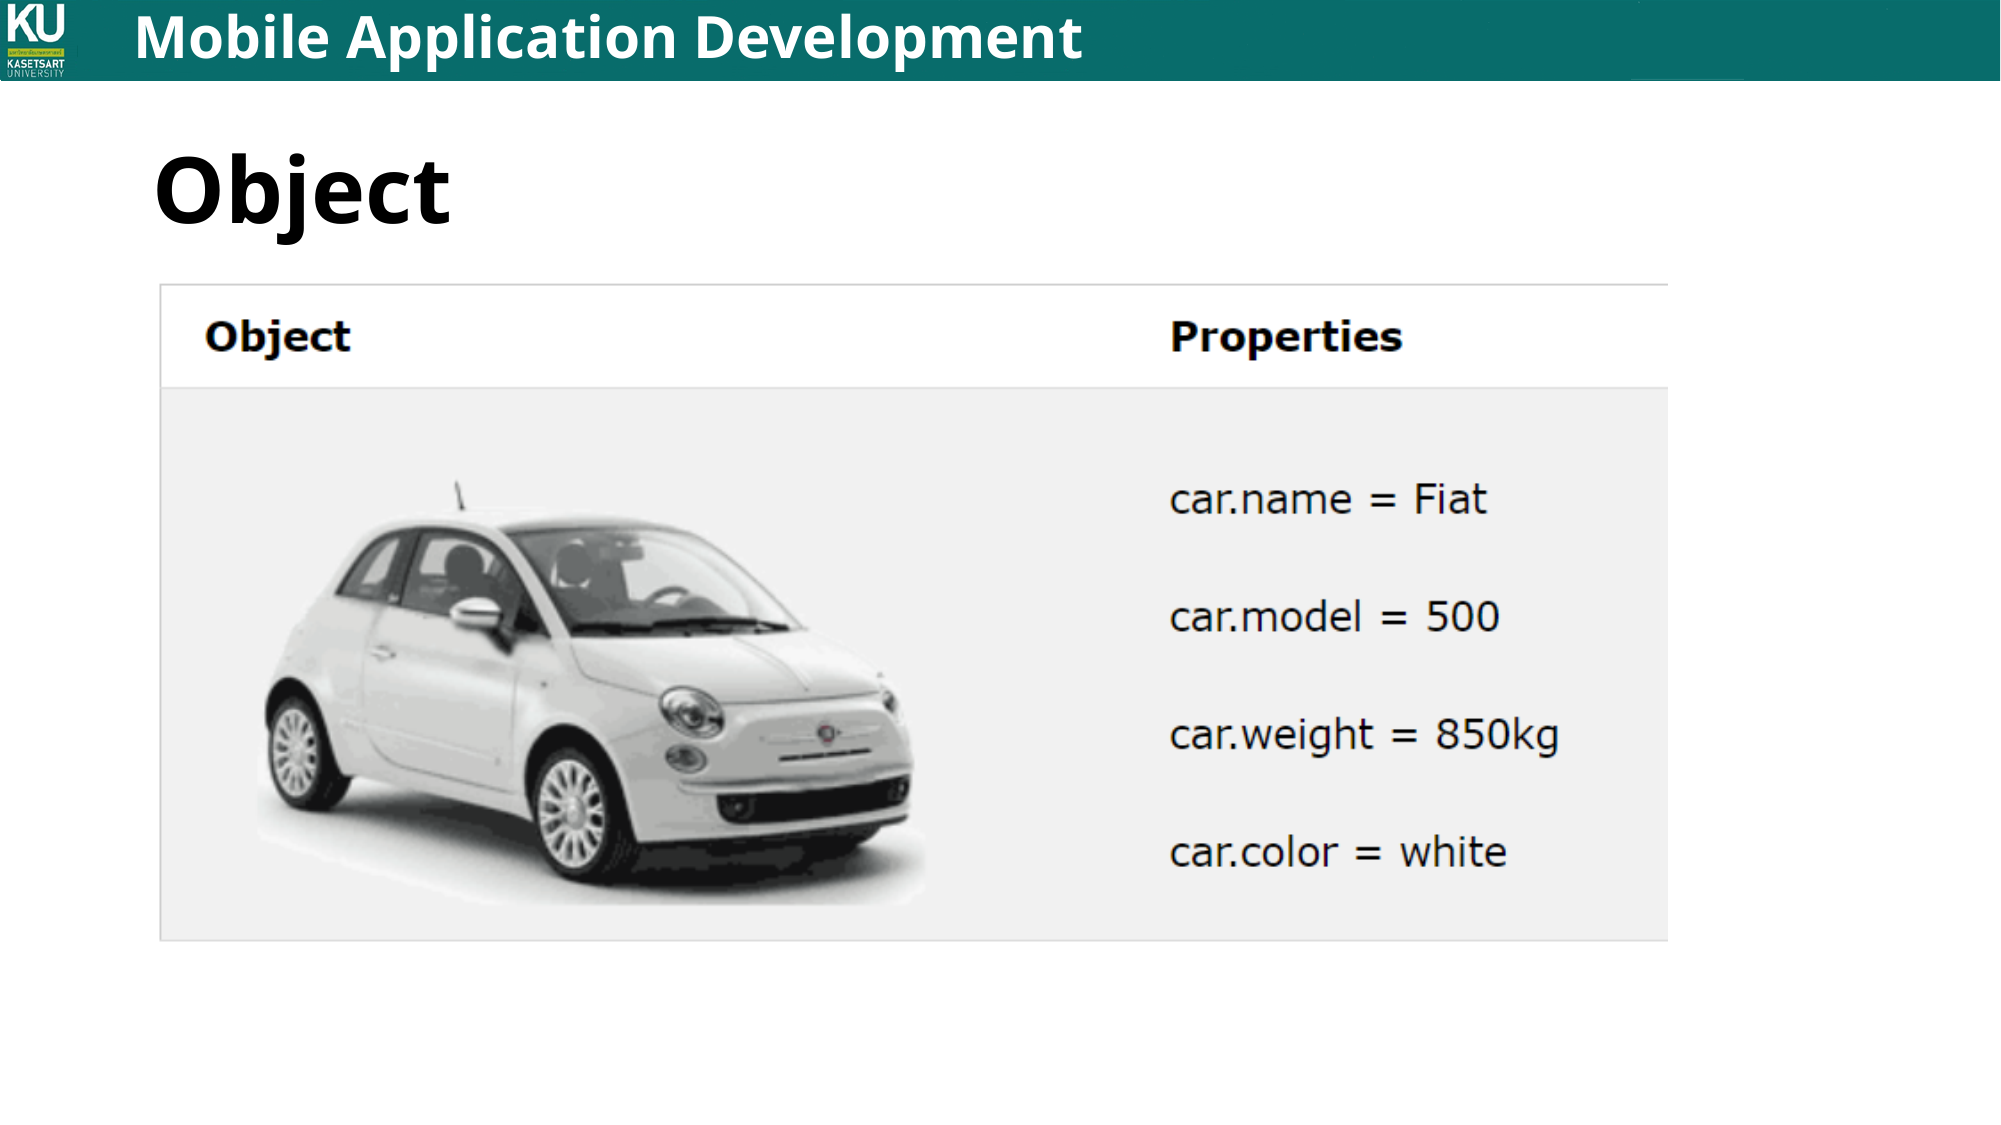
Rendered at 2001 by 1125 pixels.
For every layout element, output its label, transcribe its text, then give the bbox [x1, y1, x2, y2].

picture [0, 0, 2001, 81]
title Object [137, 110, 1863, 278]
picture [151, 277, 1668, 949]
